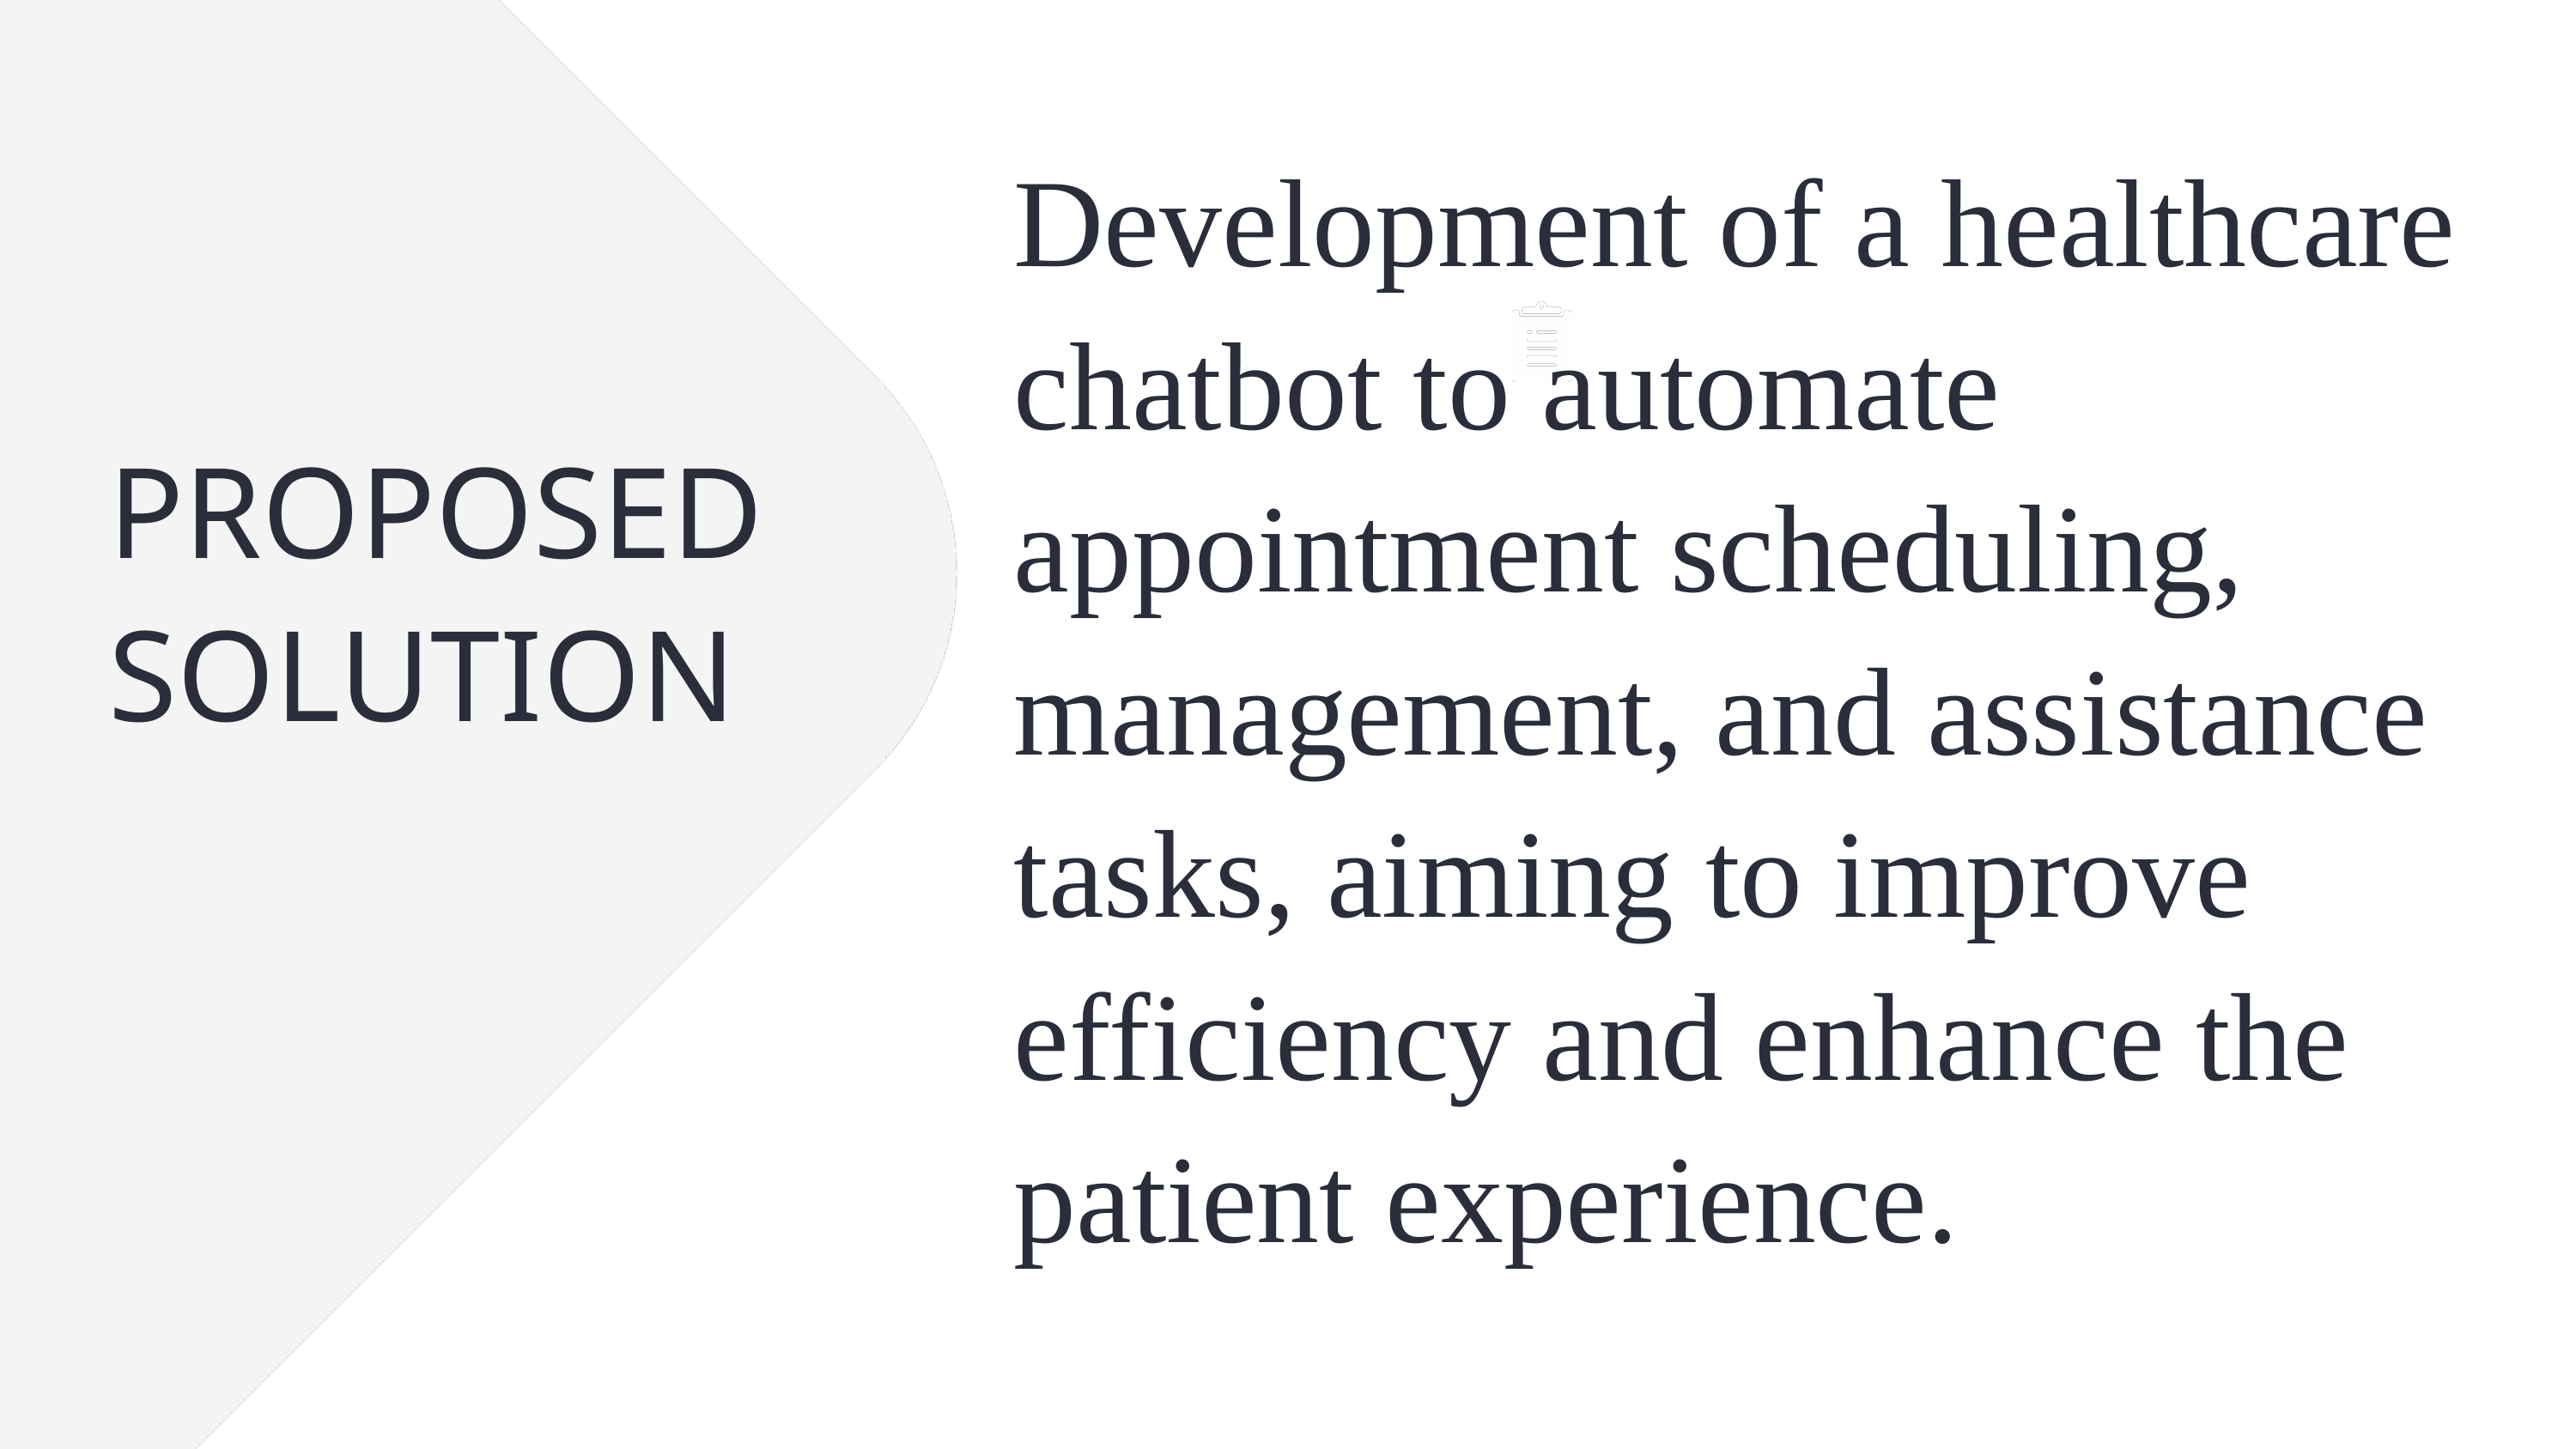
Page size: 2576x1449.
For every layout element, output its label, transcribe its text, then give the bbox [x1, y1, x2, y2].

text_box Development of a healthcare chatbot to automate appointment scheduling, management, and assistance tasks, aiming to improve efficiency and enhance the patient experience. [1013, 128, 2576, 1270]
text_box [0, 0, 984, 1449]
text_box PROPOSED SOLUTION [108, 421, 1013, 910]
